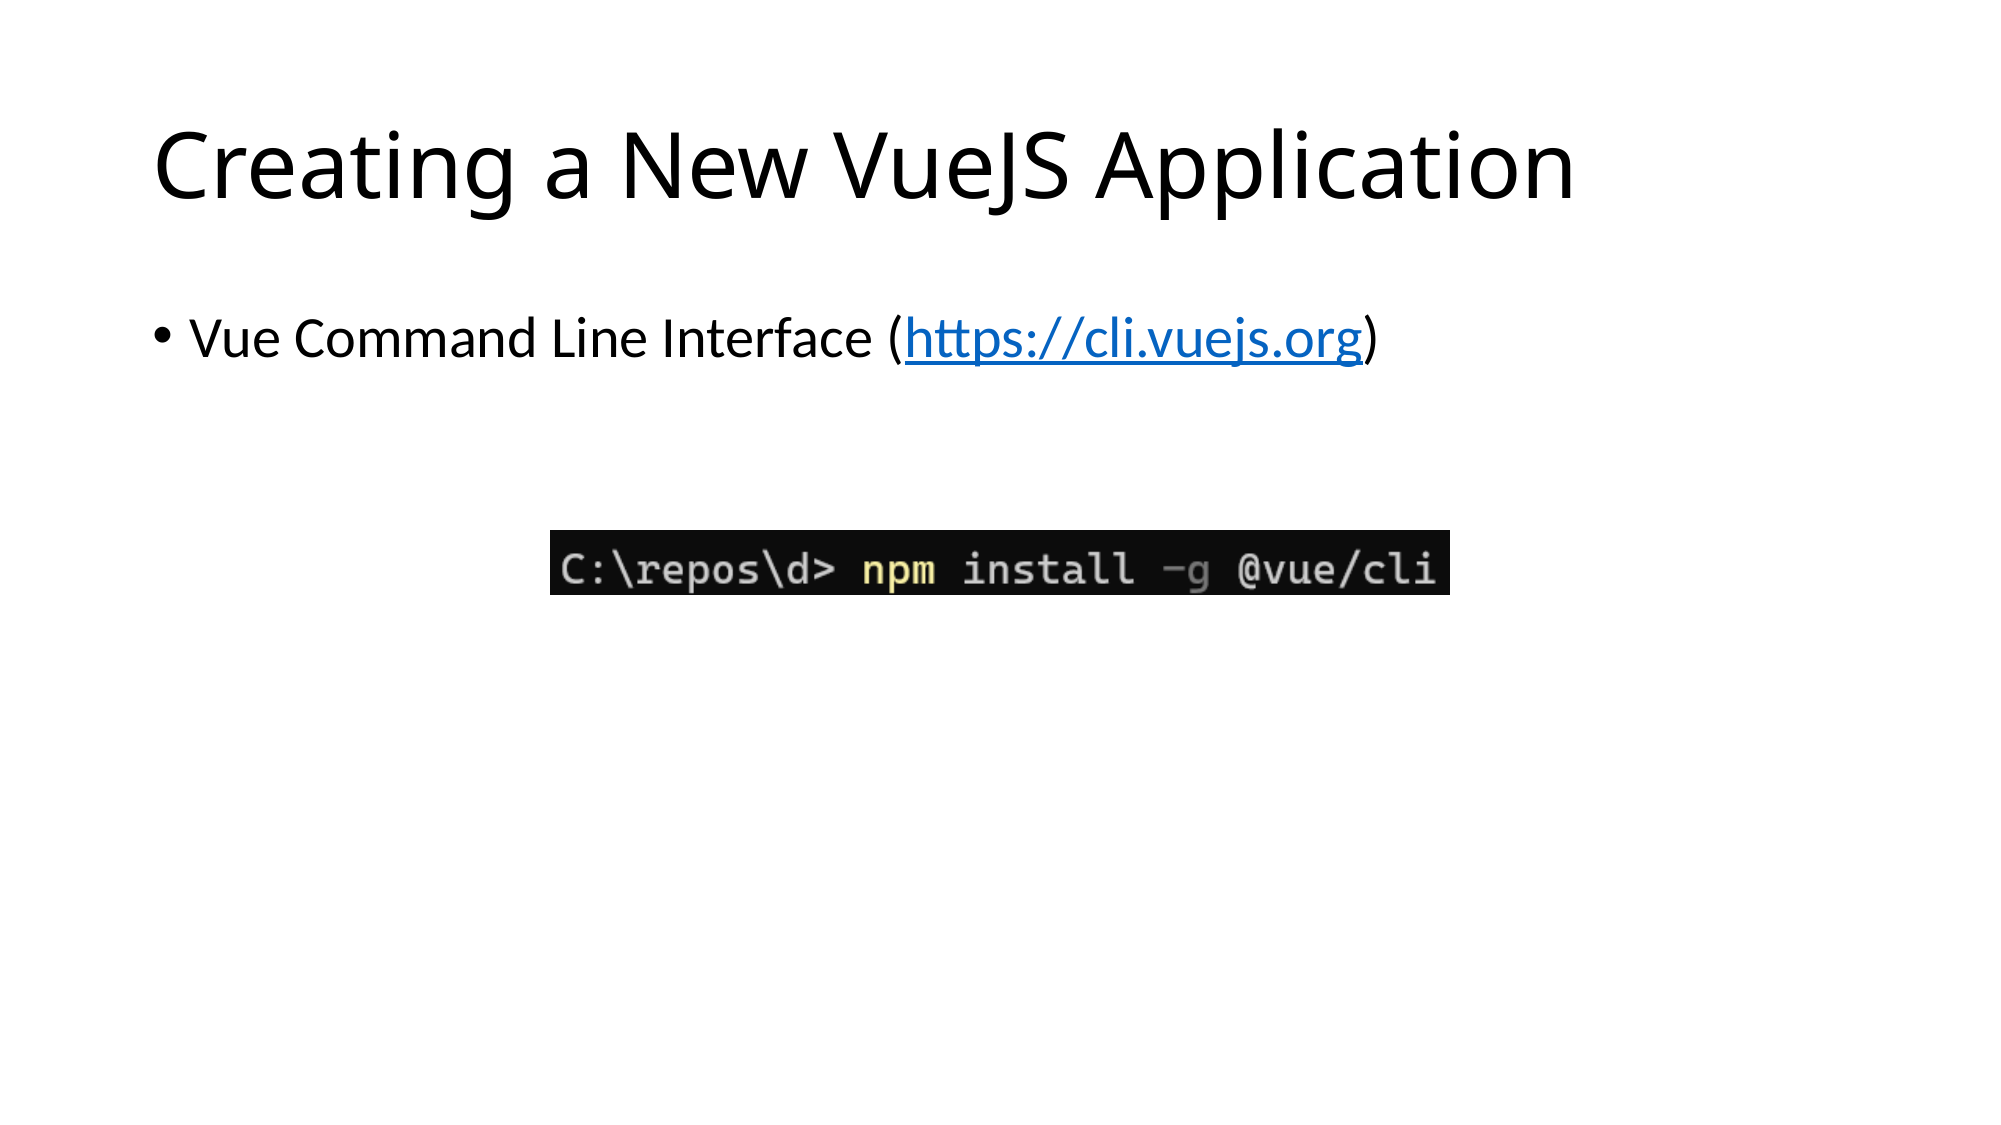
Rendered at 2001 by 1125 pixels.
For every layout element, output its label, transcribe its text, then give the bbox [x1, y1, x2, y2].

title Creating a New VueJS Application [137, 59, 1863, 278]
list Vue Command Line Interface (https://cli.vuejs.org) [137, 299, 1863, 1014]
picture [550, 530, 1450, 595]
